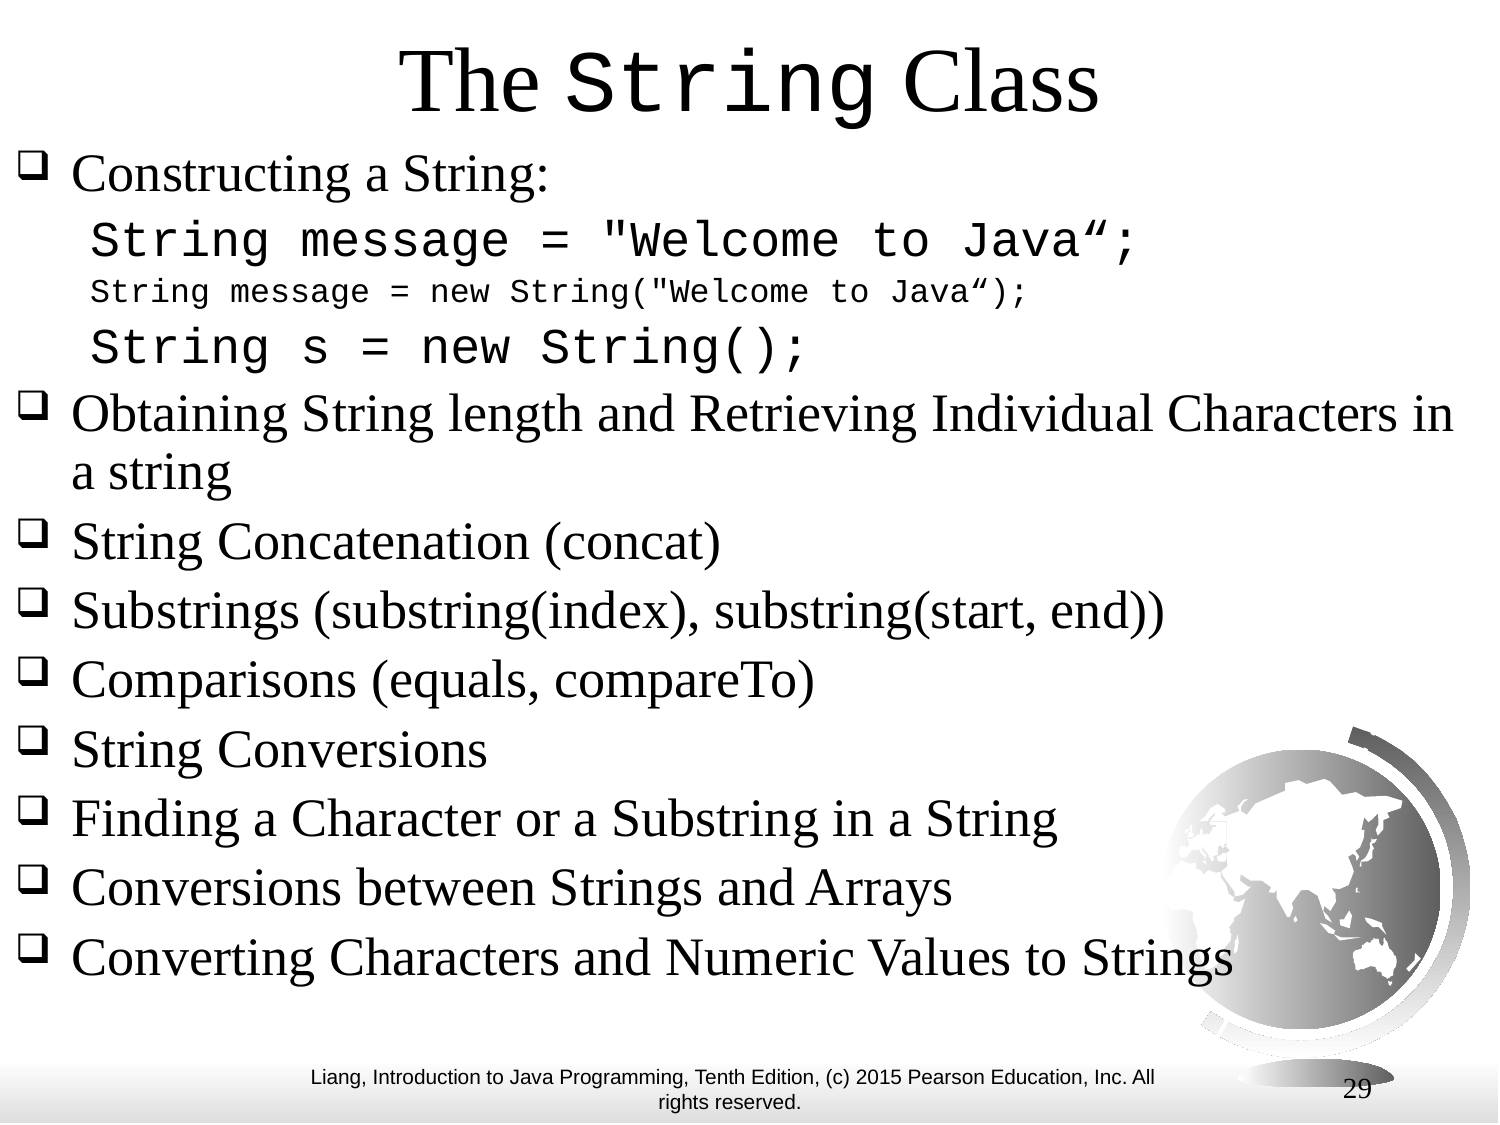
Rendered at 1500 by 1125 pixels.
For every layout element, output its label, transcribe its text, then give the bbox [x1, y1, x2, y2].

slide_number 29 [1074, 1088, 1388, 1125]
list Constructing a String: String message = "Welcome to Java“; String message = new String("Welcome to Java“); String s = new String(); Obtaining String length and Retrieving Individual Characters in a string String Concatenation (concat) Substrings (substring(index), substring(start, end)) Comparisons (equals, compareTo) String Conversions Finding a Character or a Substring in a String Conversions between Strings and Arrays Converting Characters and Numeric Values to Strings [0, 137, 1500, 1088]
title The String Class [112, 0, 1388, 137]
